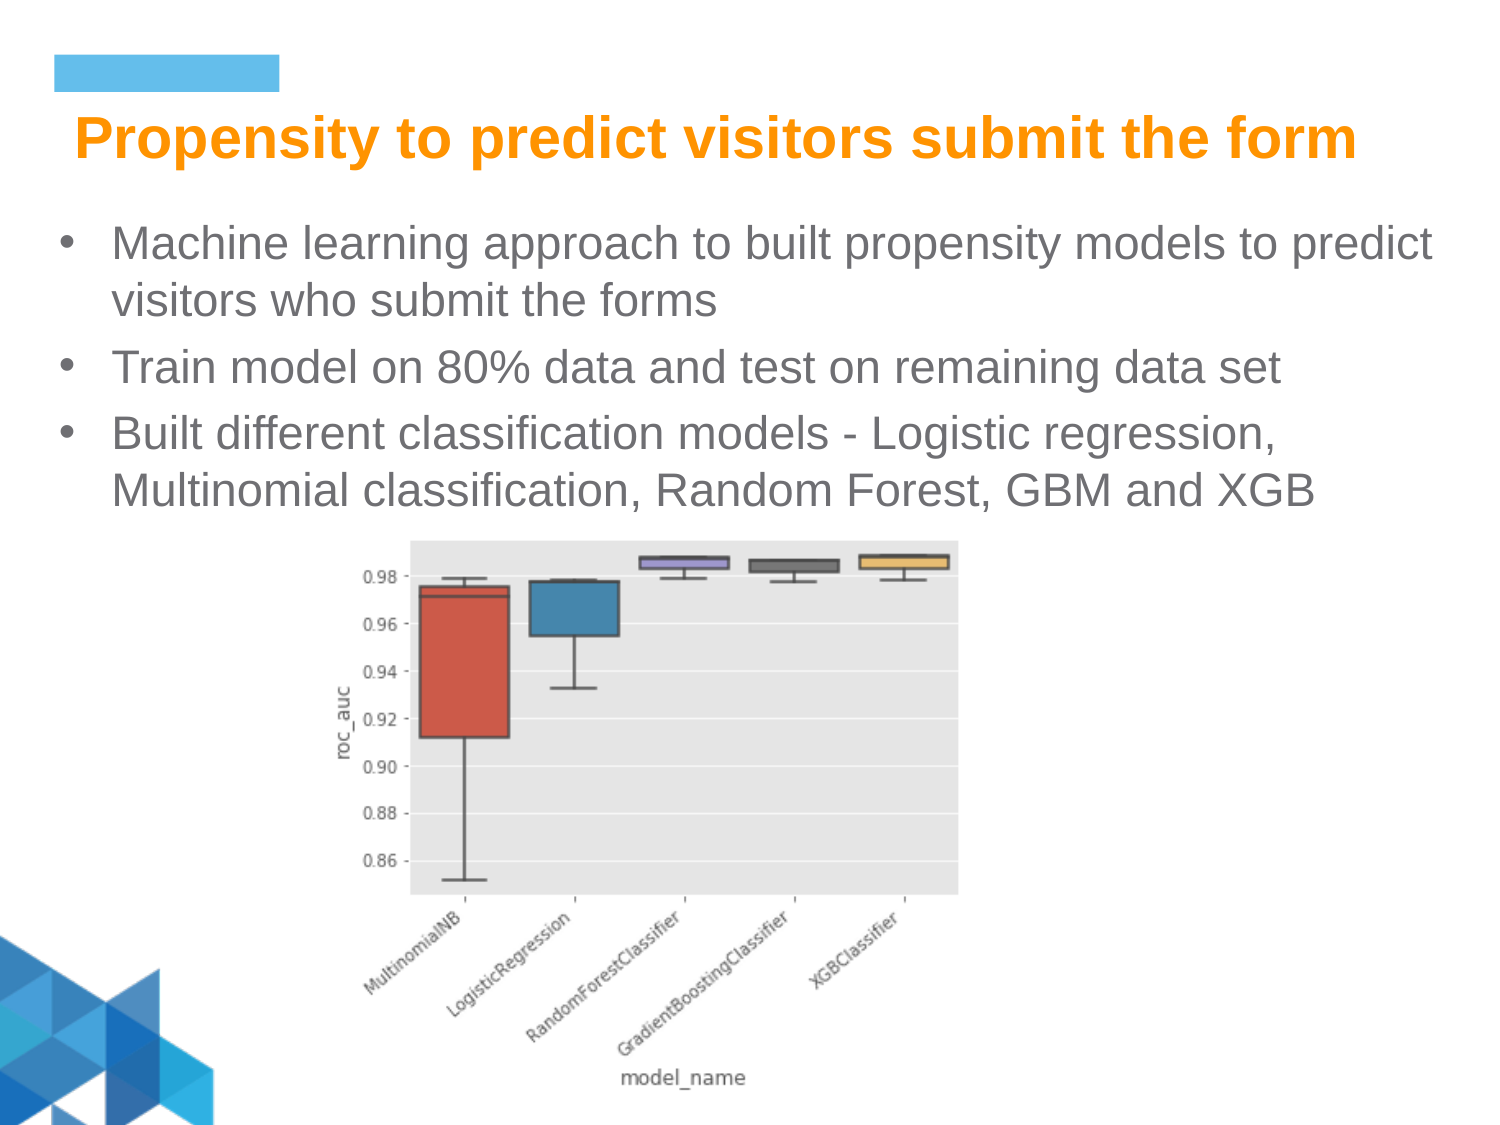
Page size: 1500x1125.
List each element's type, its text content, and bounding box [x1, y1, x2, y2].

picture [322, 523, 975, 1101]
text_box Machine learning approach to built propensity models to predict visitors who submit the forms Train model on 80% data and test on remaining data set Built different classification models - Logistic regression, Multinomial classification, Random Forest, GBM and XGB [51, 205, 1449, 588]
list Propensity to predict visitors submit the form [66, 91, 1378, 205]
picture [0, 903, 248, 1125]
